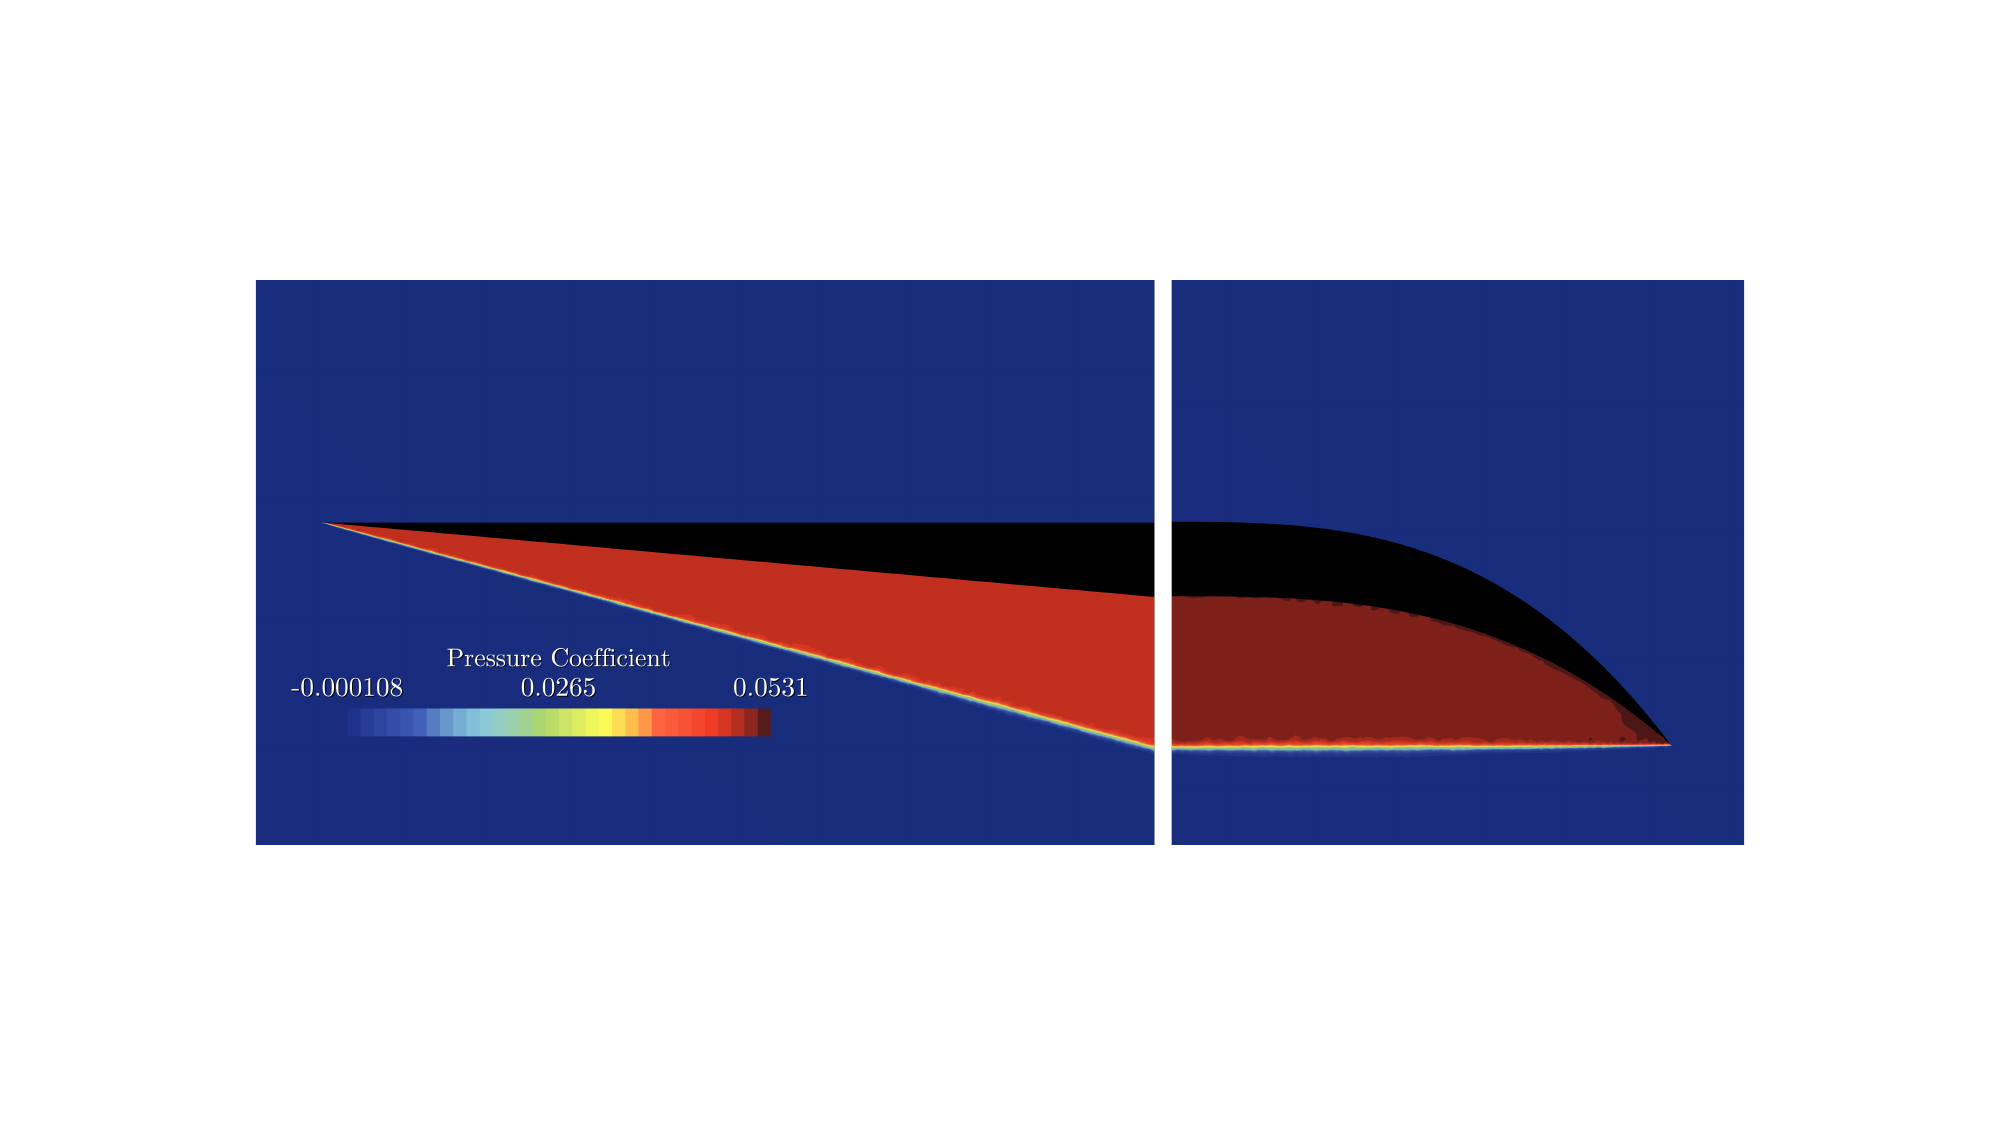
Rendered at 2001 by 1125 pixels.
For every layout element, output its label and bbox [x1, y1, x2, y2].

text_box [255, 280, 1745, 845]
